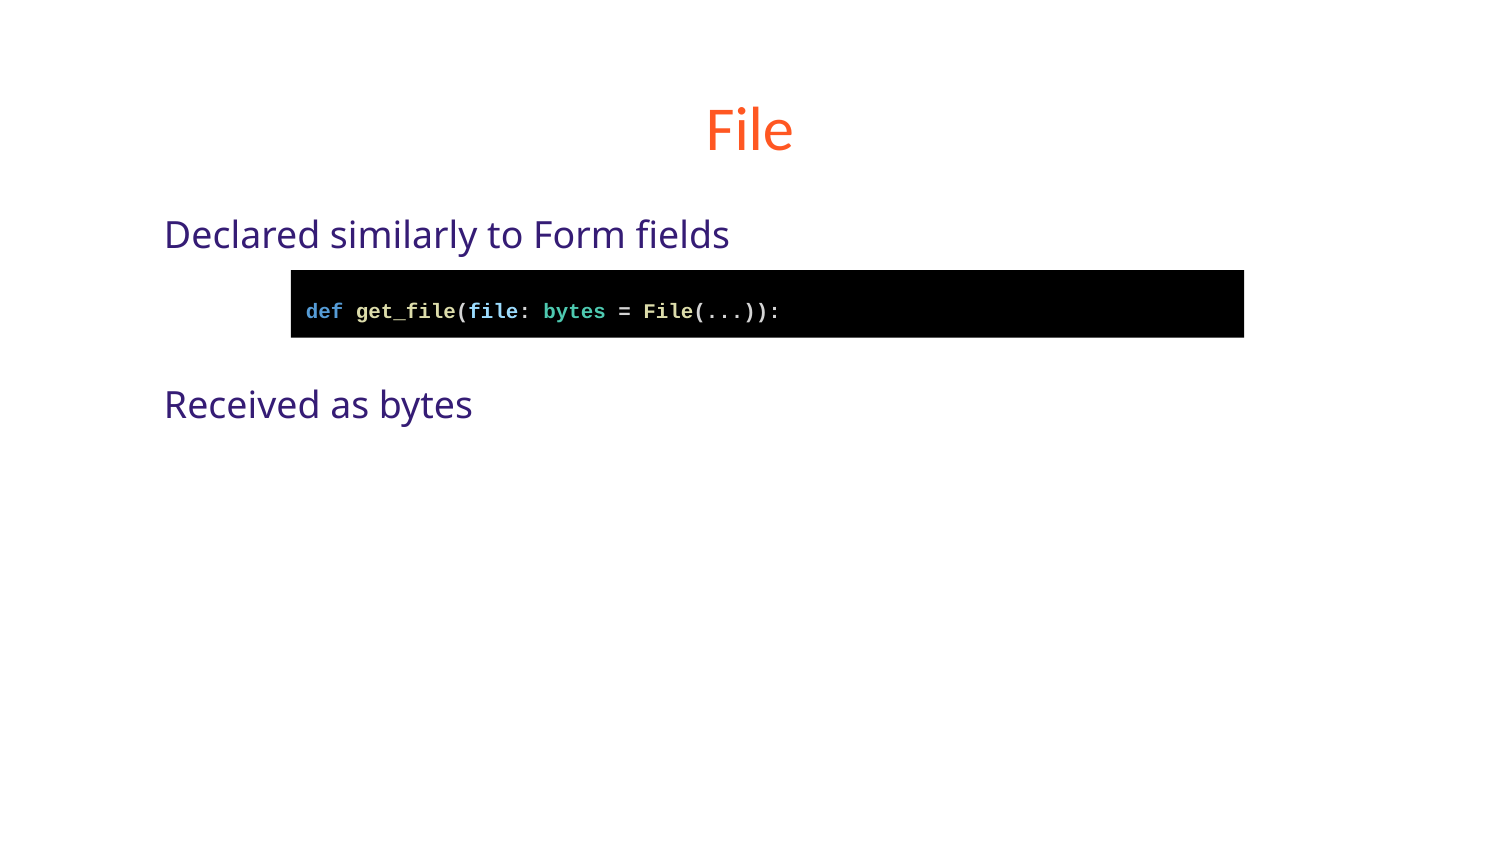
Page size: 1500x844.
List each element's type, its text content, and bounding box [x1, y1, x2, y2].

text_box def get_file(file: bytes = File(...)): [290, 270, 1245, 338]
list Declared similarly to Form fields Received as bytes [148, 189, 1350, 750]
title File [51, 72, 1449, 167]
